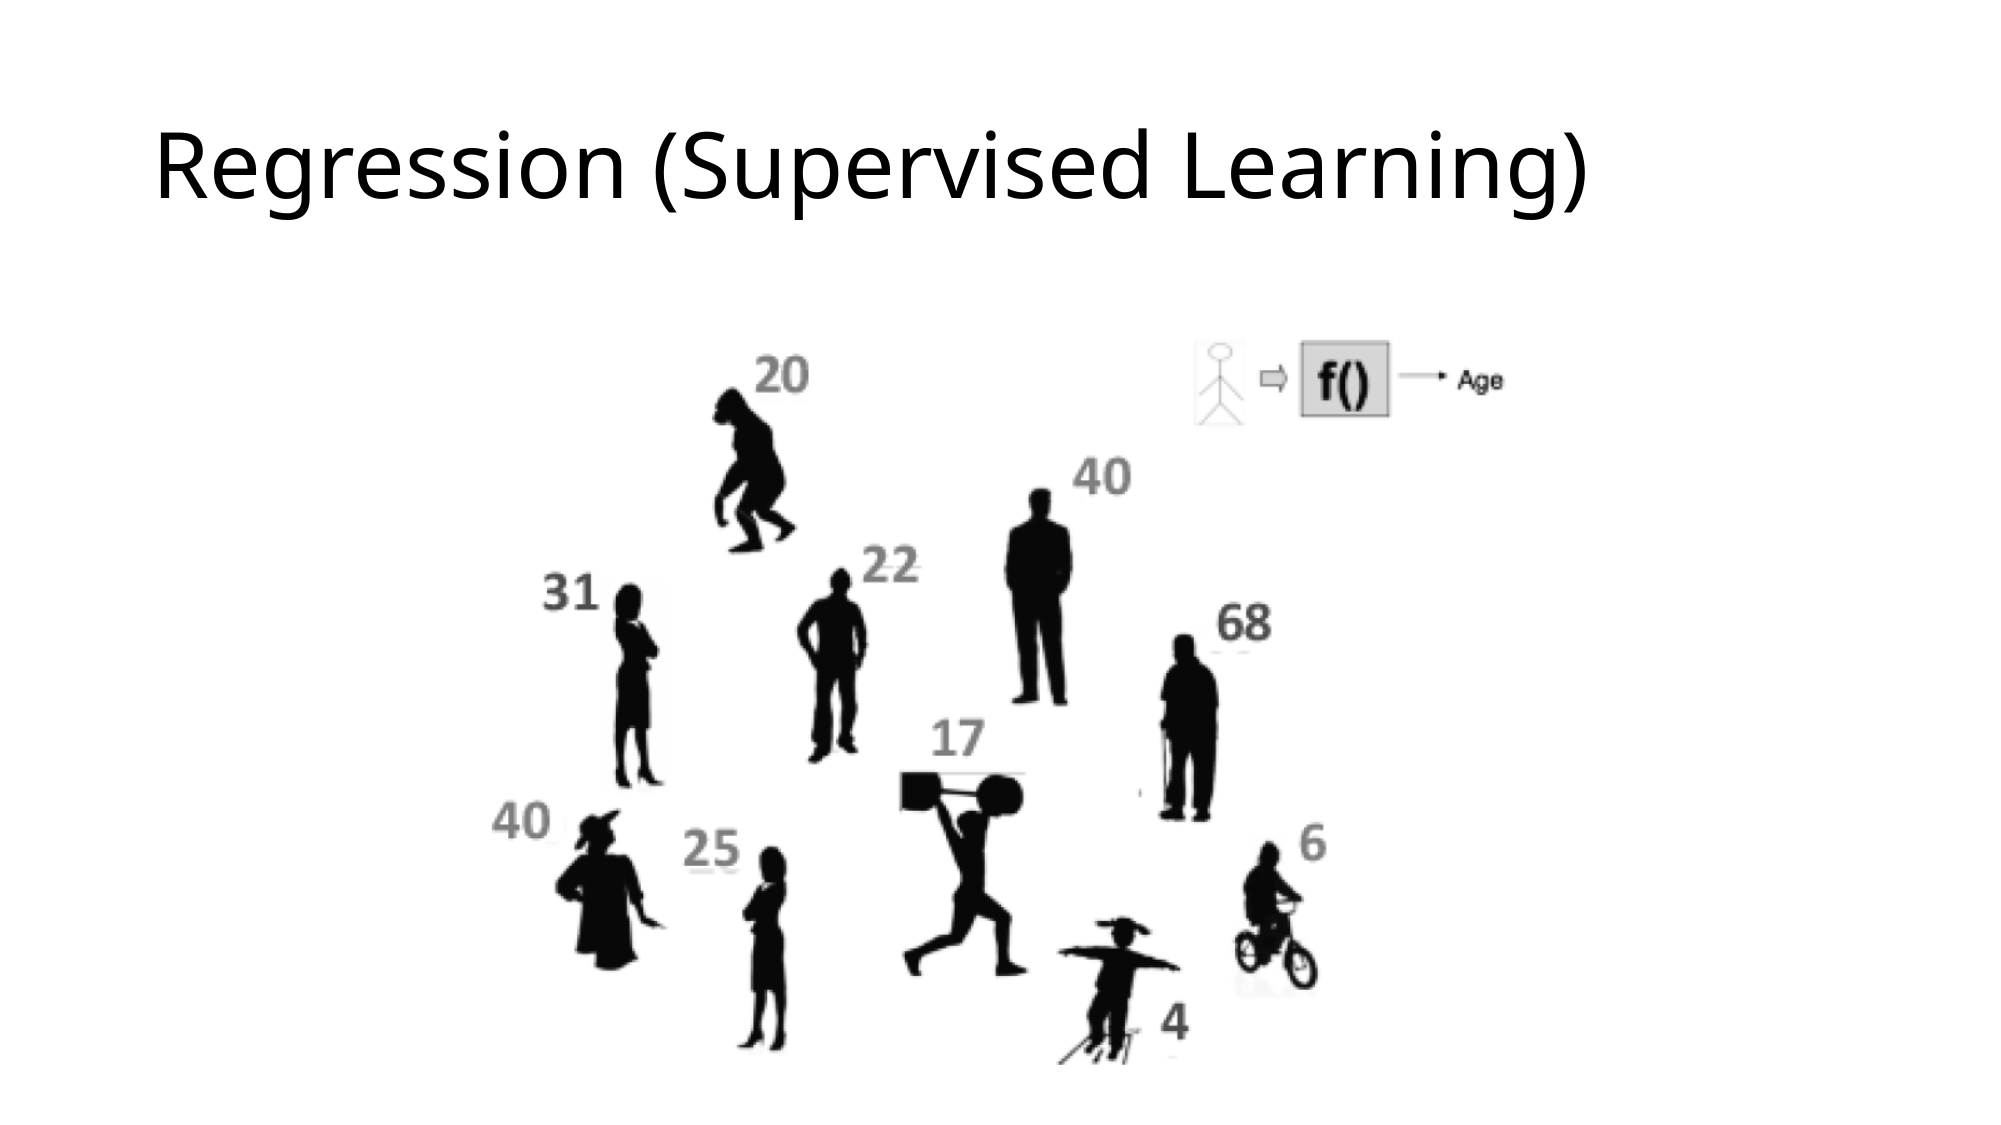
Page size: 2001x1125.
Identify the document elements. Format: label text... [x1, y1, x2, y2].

title Regression (Supervised Learning) [137, 59, 1863, 278]
picture [382, 319, 1618, 1065]
